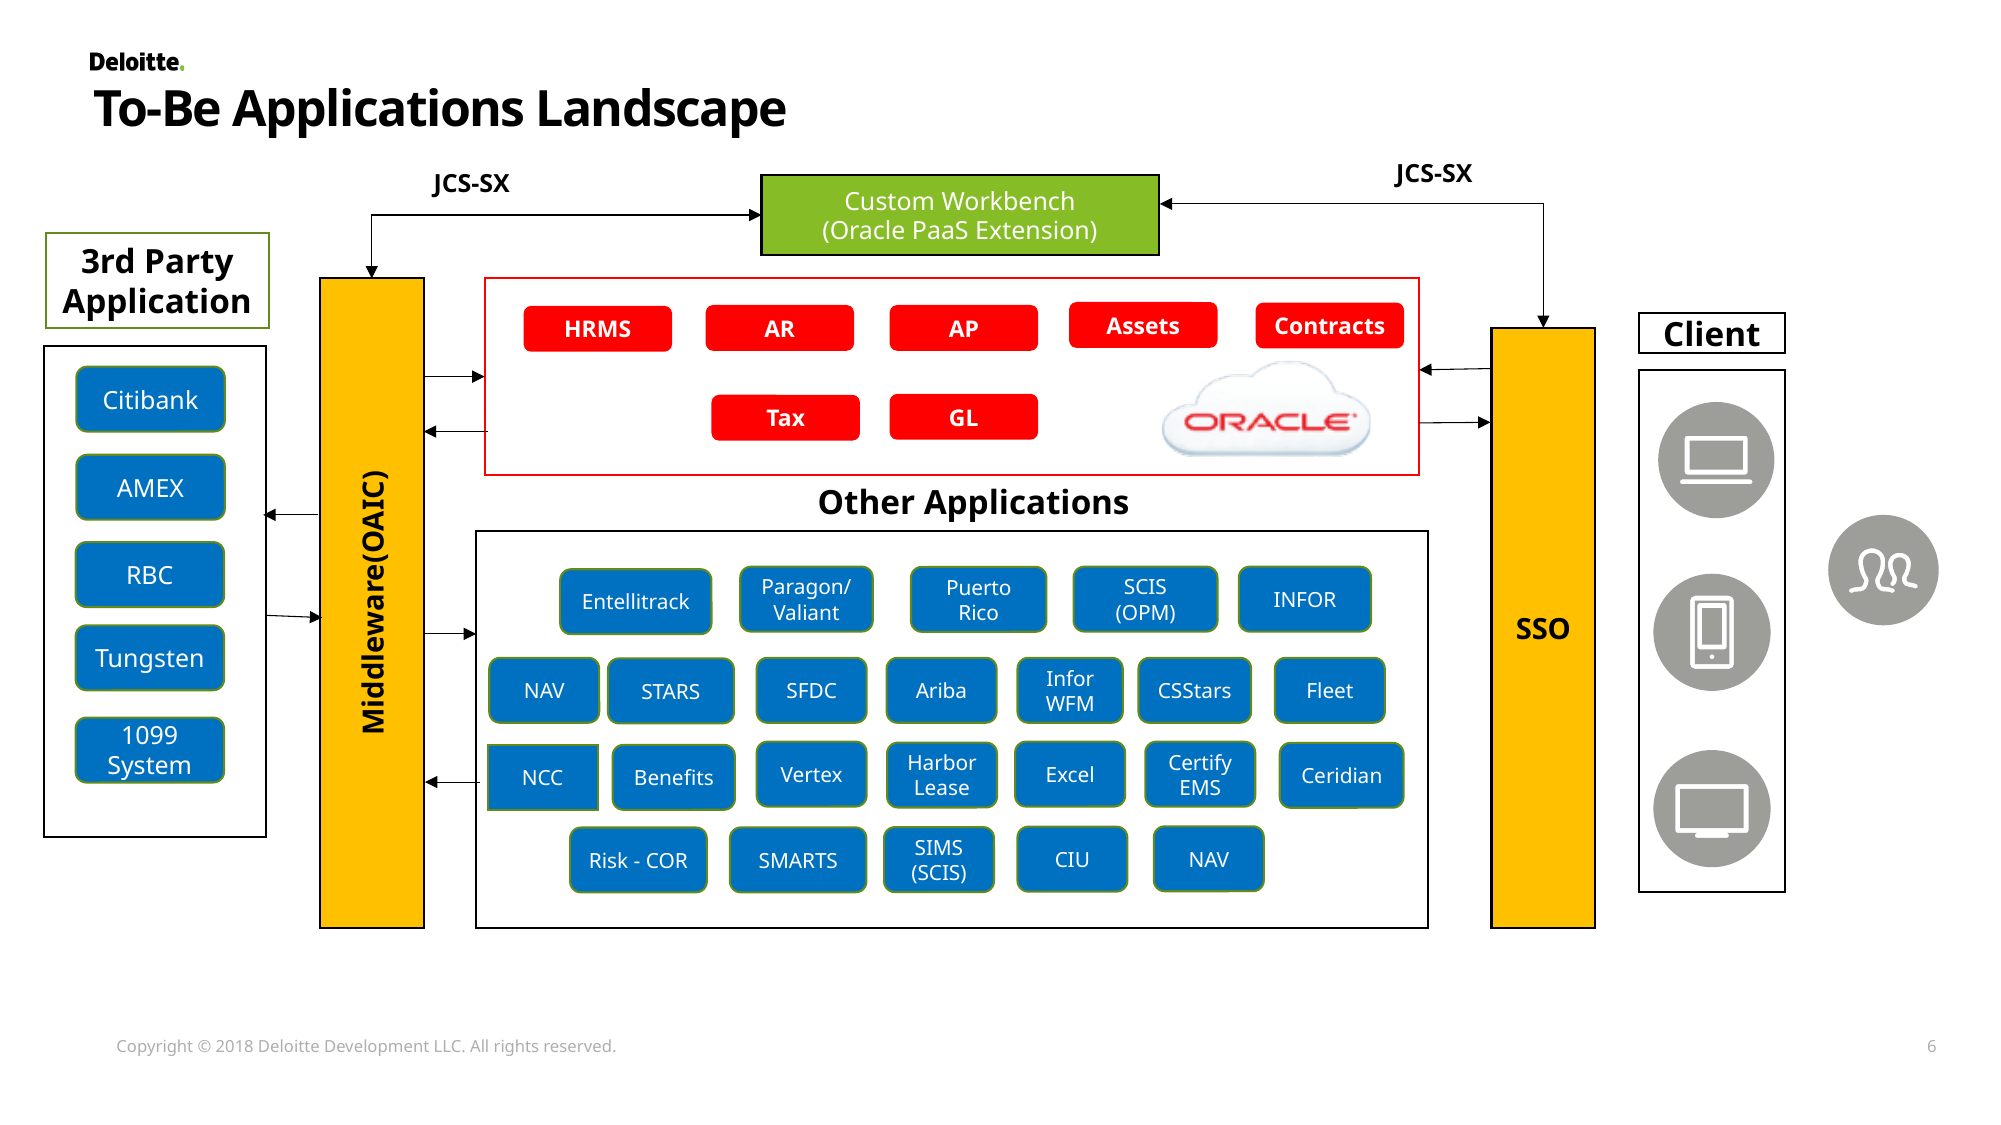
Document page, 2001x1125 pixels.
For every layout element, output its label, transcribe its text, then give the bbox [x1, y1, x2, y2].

text_box [1639, 369, 1785, 893]
text_box [1828, 514, 1939, 626]
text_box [371, 214, 762, 279]
text_box Risk - COR [570, 827, 707, 893]
text_box JCS-SX [418, 159, 598, 205]
text_box Fleet [1274, 657, 1385, 723]
title To-Be Applications Landscape [93, 80, 1915, 112]
text_box NAV [1153, 826, 1264, 892]
text_box NCC [487, 744, 598, 810]
text_box AR [705, 304, 855, 352]
text_box Benefits [612, 744, 735, 810]
text_box [1653, 750, 1771, 868]
text_box Assets [1068, 301, 1219, 349]
text_box NAV [489, 657, 600, 723]
text_box SSO [1491, 327, 1596, 928]
text_box HRMS [523, 305, 673, 353]
text_box Custom Workbench (Oracle PaaS Extension) [761, 175, 1159, 255]
text_box Harbor Lease [887, 742, 998, 808]
text_box [1658, 401, 1775, 519]
text_box AP [889, 304, 1039, 352]
text_box Client [1639, 312, 1785, 353]
text_box Entellitrack [560, 569, 712, 635]
text_box 3rd Party Application [46, 233, 269, 328]
text_box CSStars [1138, 657, 1252, 723]
text_box RBC [75, 542, 225, 608]
text_box Citibank [76, 366, 225, 432]
text_box Paragon/Valiant [740, 566, 873, 632]
picture [1158, 357, 1372, 457]
text_box Ariba [886, 657, 997, 723]
text_box SMARTS [729, 827, 867, 893]
text_box Contracts [1255, 328, 1405, 350]
text_box Vertex [756, 741, 867, 807]
text_box [484, 278, 1420, 475]
text_box SCIS (OPM) [1073, 566, 1218, 632]
text_box Puerto Rico [910, 566, 1047, 632]
text_box [43, 346, 267, 837]
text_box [1653, 573, 1771, 691]
text_box Certify EMS [1145, 741, 1256, 807]
text_box [476, 530, 1428, 928]
text_box Middleware(OAIC) [319, 278, 424, 928]
text_box INFOR [1238, 566, 1372, 632]
text_box 1099 System [75, 717, 225, 783]
text_box CIU [1017, 826, 1128, 892]
text_box Tax [710, 394, 861, 442]
text_box Ceridian [1279, 742, 1404, 808]
text_box SIMS (SCIS) [884, 827, 995, 893]
text_box GL [889, 393, 1039, 441]
text_box Infor WFM [1017, 657, 1123, 723]
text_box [1159, 203, 1544, 328]
text_box JCS-SX [1381, 150, 1561, 196]
text_box Tungsten [75, 625, 225, 691]
text_box AMEX [76, 454, 225, 520]
text_box Other Applications [687, 482, 1251, 520]
text_box Excel [1015, 741, 1126, 807]
text_box STARS [607, 658, 734, 724]
text_box SFDC [756, 657, 867, 723]
